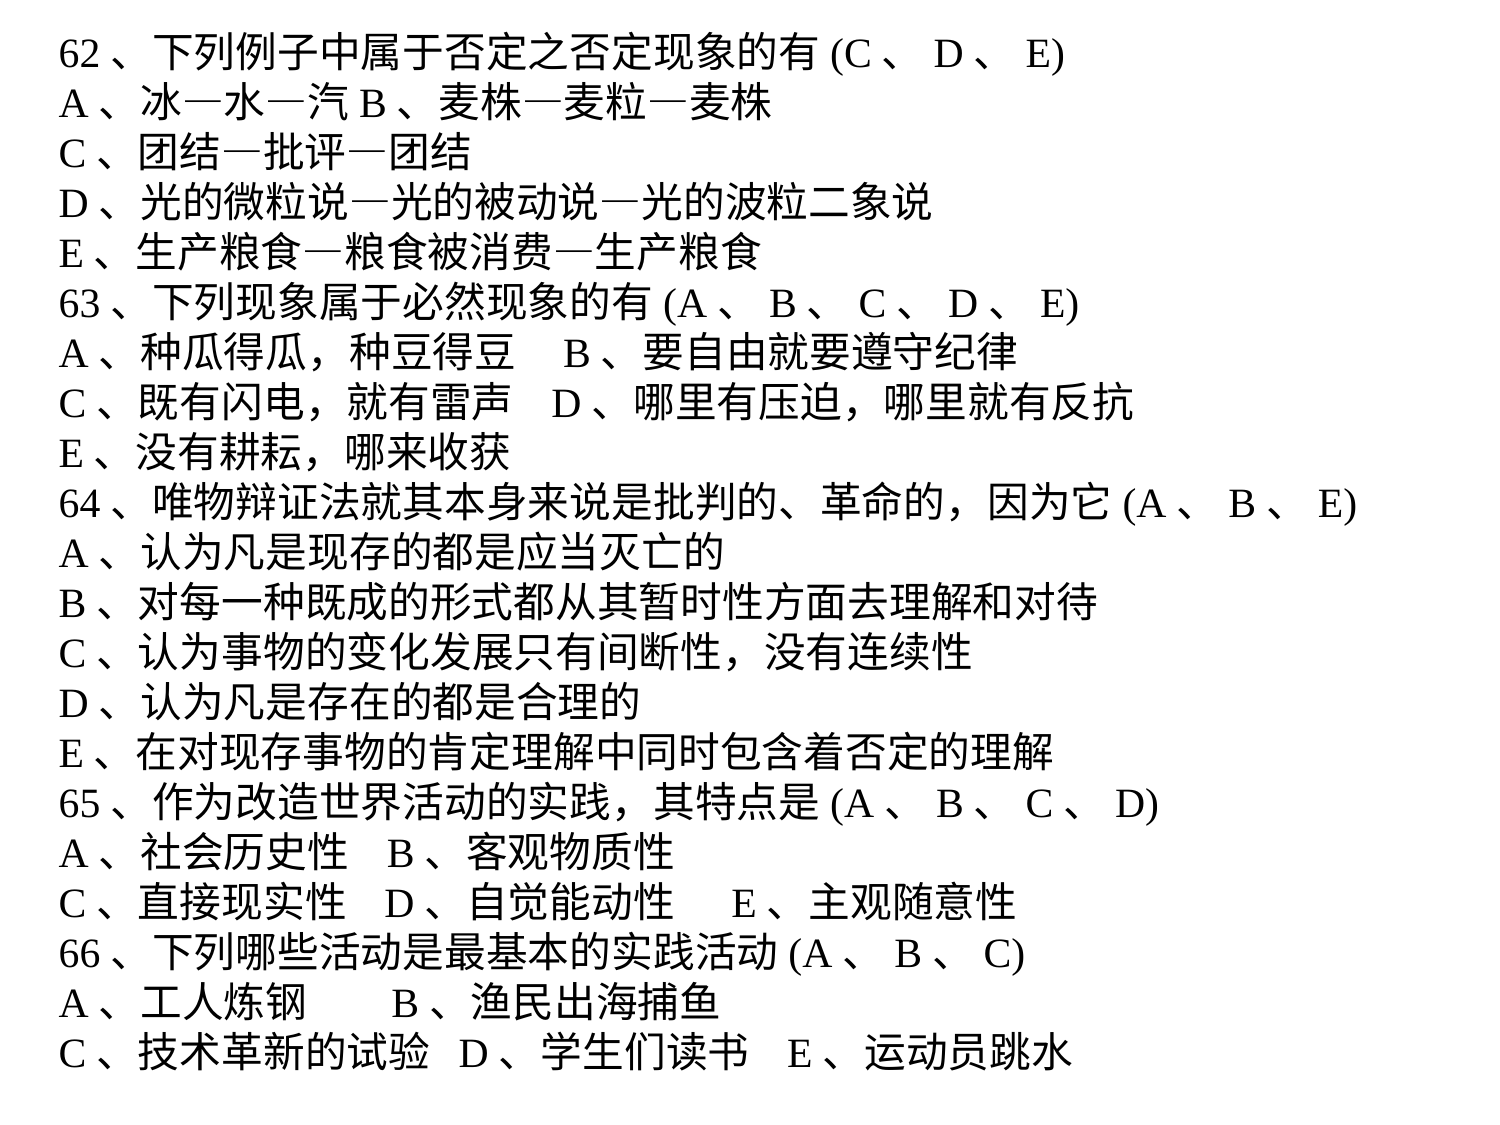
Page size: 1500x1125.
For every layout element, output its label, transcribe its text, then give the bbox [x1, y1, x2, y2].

text_box 62、下列例子中属于否定之否定现象的有(C、D、E) A、冰—水—汽B、麦株—麦粒—麦株 C、团结—批评—团结 D、光的微粒说—光的被动说—光的波粒二象说 E、生产粮食—粮食被消费—生产粮食 63、下列现象属于必然现象的有(A、B、C、D、E) A、种瓜得瓜，种豆得豆 B、要自由就要遵守纪律 C、既有闪电，就有雷声 D、哪里有压迫，哪里就有反抗 E、没有耕耘，哪来收获 64、唯物辩证法就其本身来说是批判的、革命的，因为它(A、B、E) A、认为凡是现存的都是应当灭亡的 B、对每一种既成的形式都从其暂时性方面去理解和对待 C、认为事物的变化发展只有间断性，没有连续性 D、认为凡是存在的都是合理的 E、在对现存事物的肯定理解中同时包含着否定的理解 65、作为改造世界活动的实践，其特点是(A、B、C、D) A、社会历史性 B、客观物质性 C、直接现实性 D、自觉能动性 E、主观随意性 66、下列哪些活动是最基本的实践活动(A、B、C) A、工人炼钢 B、渔民出海捕鱼 C、技术革新的试验 D、学生们读书 E、运动员跳水 [0, 18, 1500, 1084]
